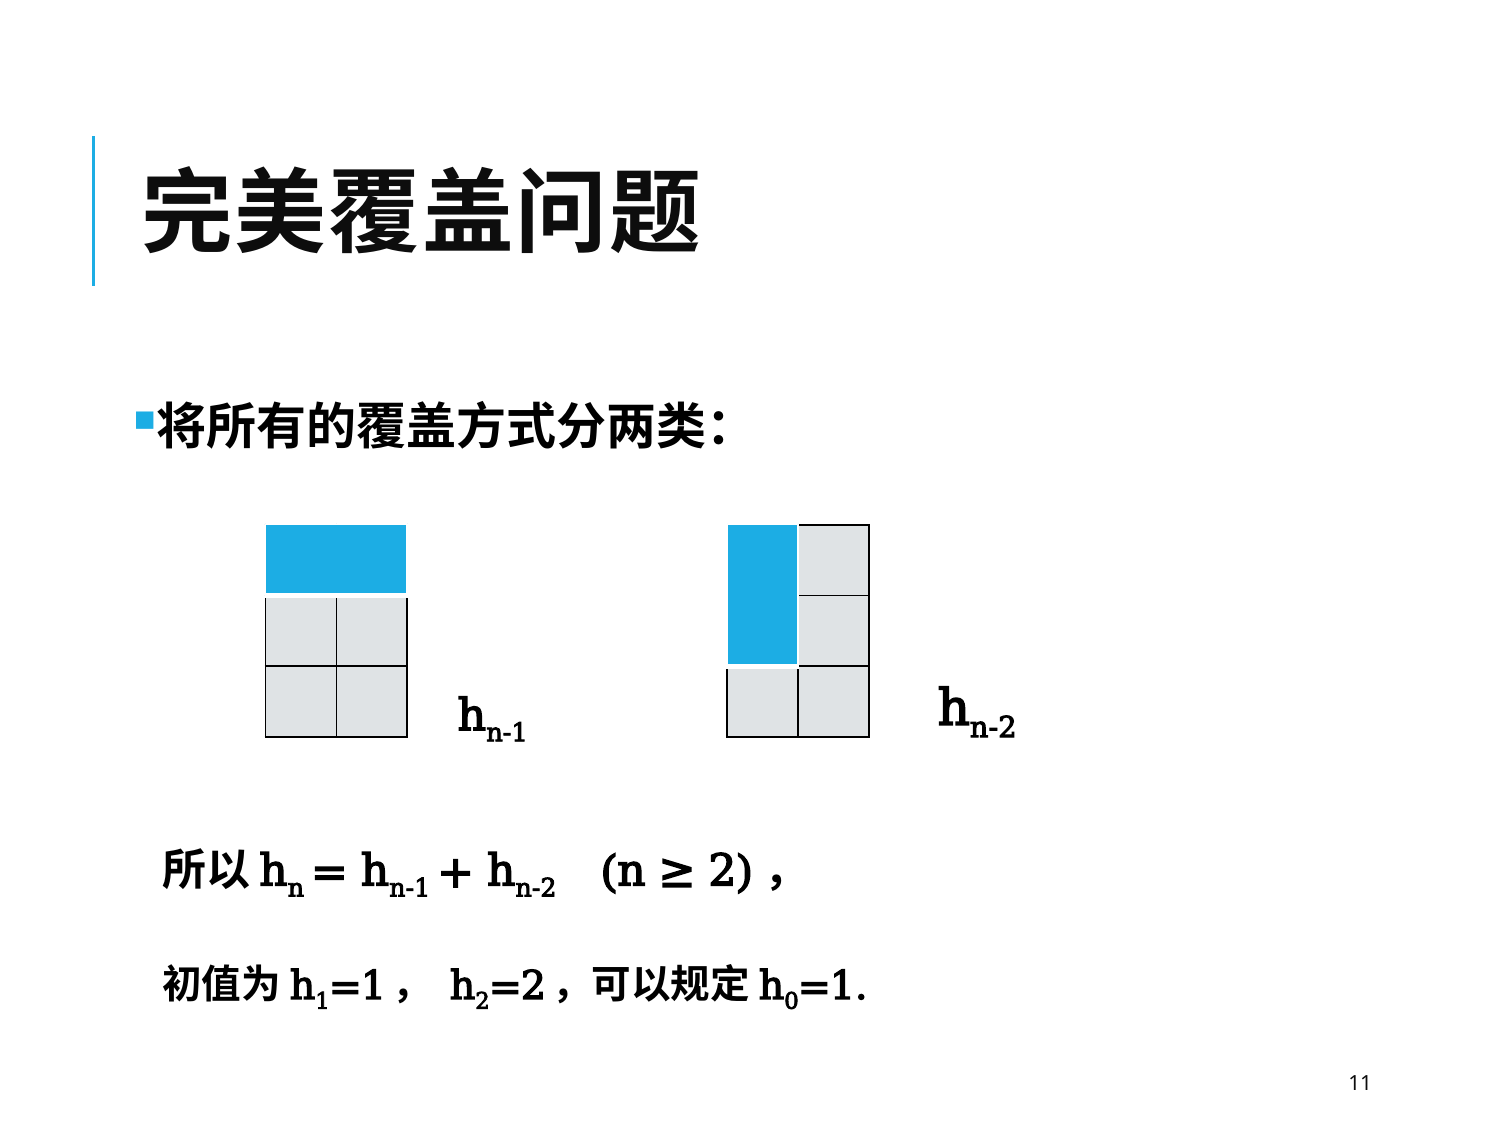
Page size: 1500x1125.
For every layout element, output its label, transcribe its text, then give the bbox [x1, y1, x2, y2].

text_box hn-1 [450, 666, 632, 755]
table_cell [266, 667, 336, 736]
table_header [799, 526, 868, 595]
text_box 初值为h1=1， h2=2，可以规定h0=1. [154, 933, 1207, 1022]
text_box 所以hn = hn-1 + hn-2 (n ≥ 2)， [154, 821, 907, 910]
table_cell [337, 598, 406, 665]
table_header [266, 525, 406, 593]
table_cell [799, 667, 868, 736]
table_cell [337, 667, 406, 736]
slide_number 11 [1333, 1061, 1454, 1107]
table_cell [728, 669, 797, 736]
list 将所有的覆盖方式分两类： [126, 375, 863, 464]
text_box hn-2 [930, 666, 1112, 755]
table_cell [266, 598, 336, 665]
table_header [728, 525, 797, 664]
title 完美覆盖问题 [126, 96, 1322, 342]
table_cell [799, 596, 868, 665]
